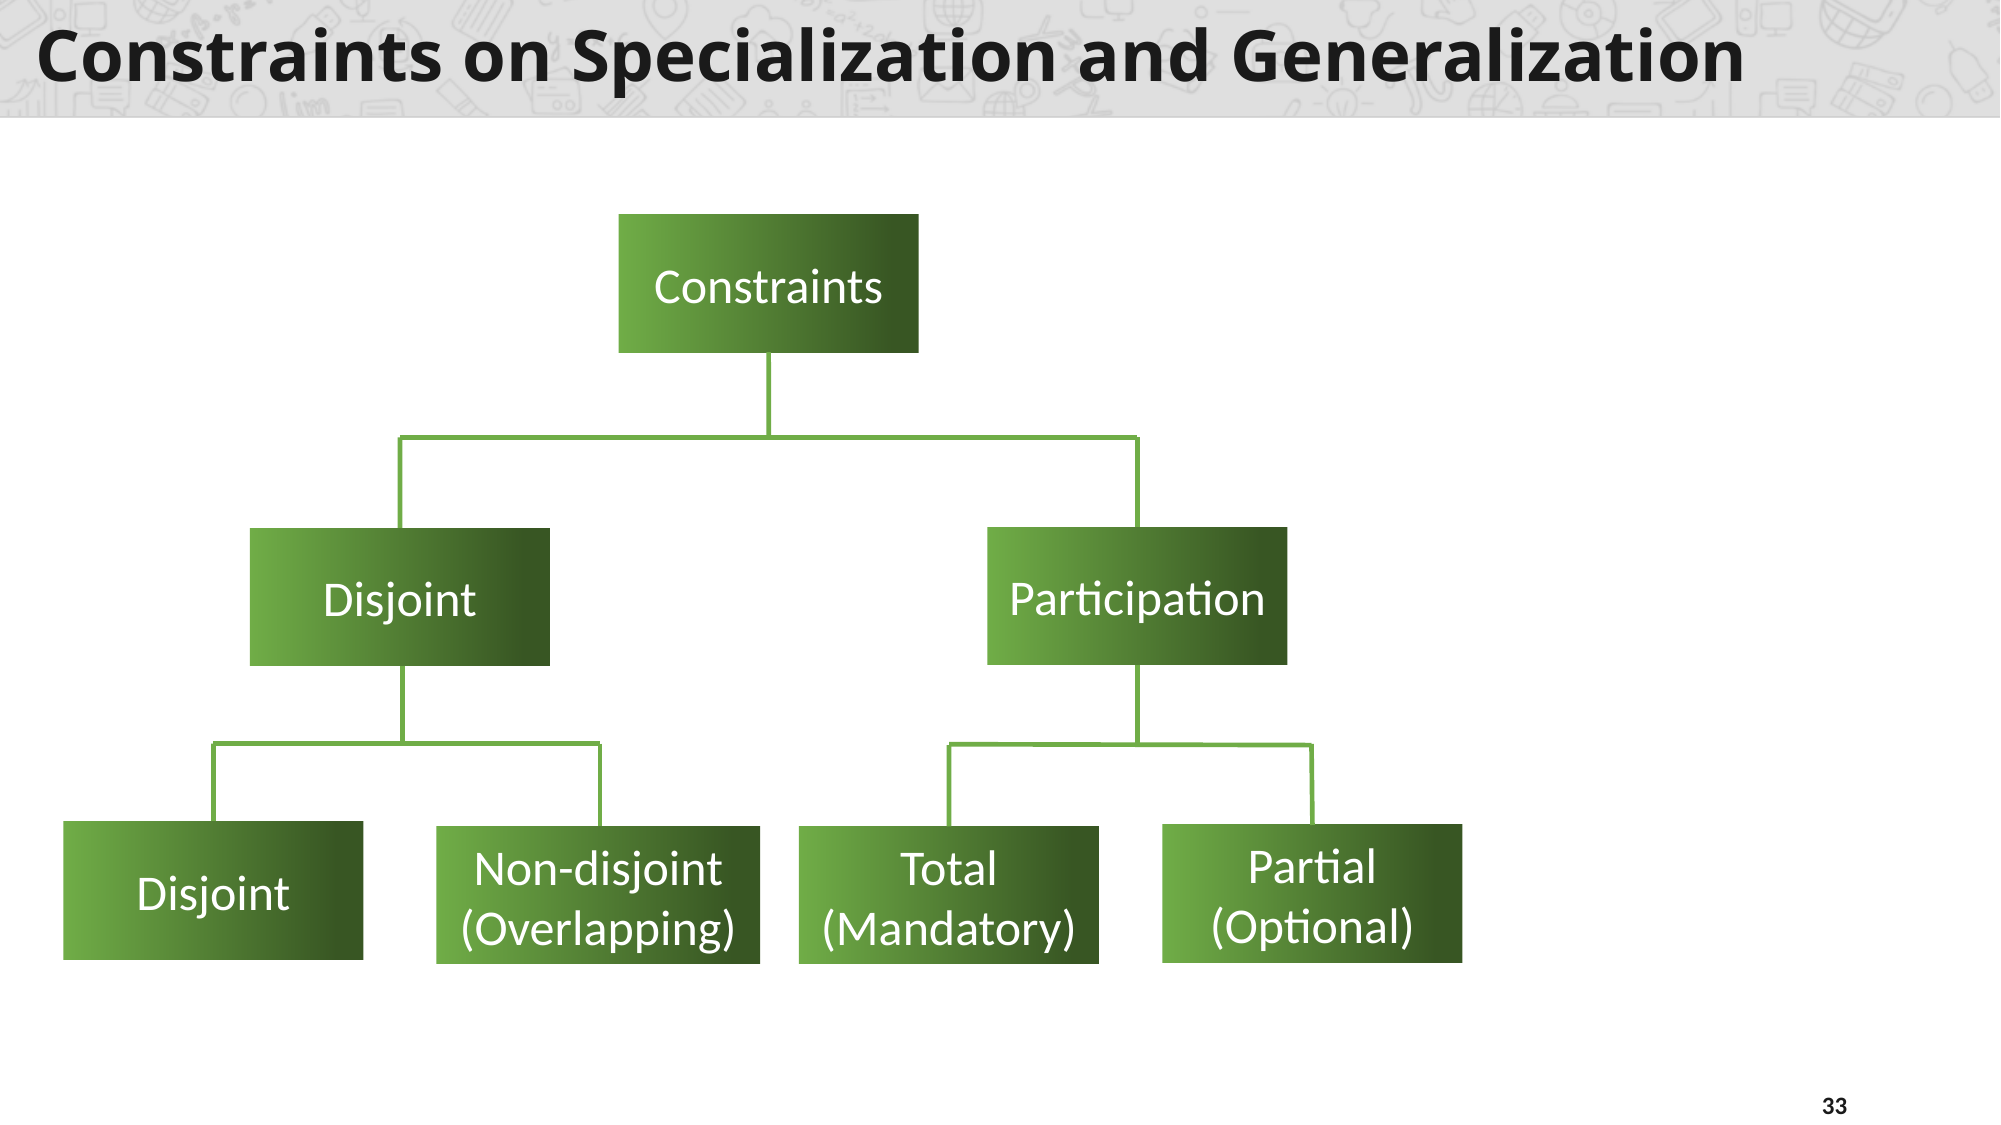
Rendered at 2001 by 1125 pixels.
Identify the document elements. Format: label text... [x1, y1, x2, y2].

text_box Participation [987, 527, 1288, 665]
text_box Disjoint [63, 821, 364, 960]
text_box Total (Mandatory) [798, 826, 1099, 964]
text_box Disjoint [249, 528, 550, 666]
text_box Non-disjoint (Overlapping) [436, 826, 761, 964]
text_box Constraints [618, 214, 919, 353]
title Constraints on Specialization and Generalization [0, 0, 2000, 117]
text_box Partial (Optional) [1162, 824, 1463, 963]
